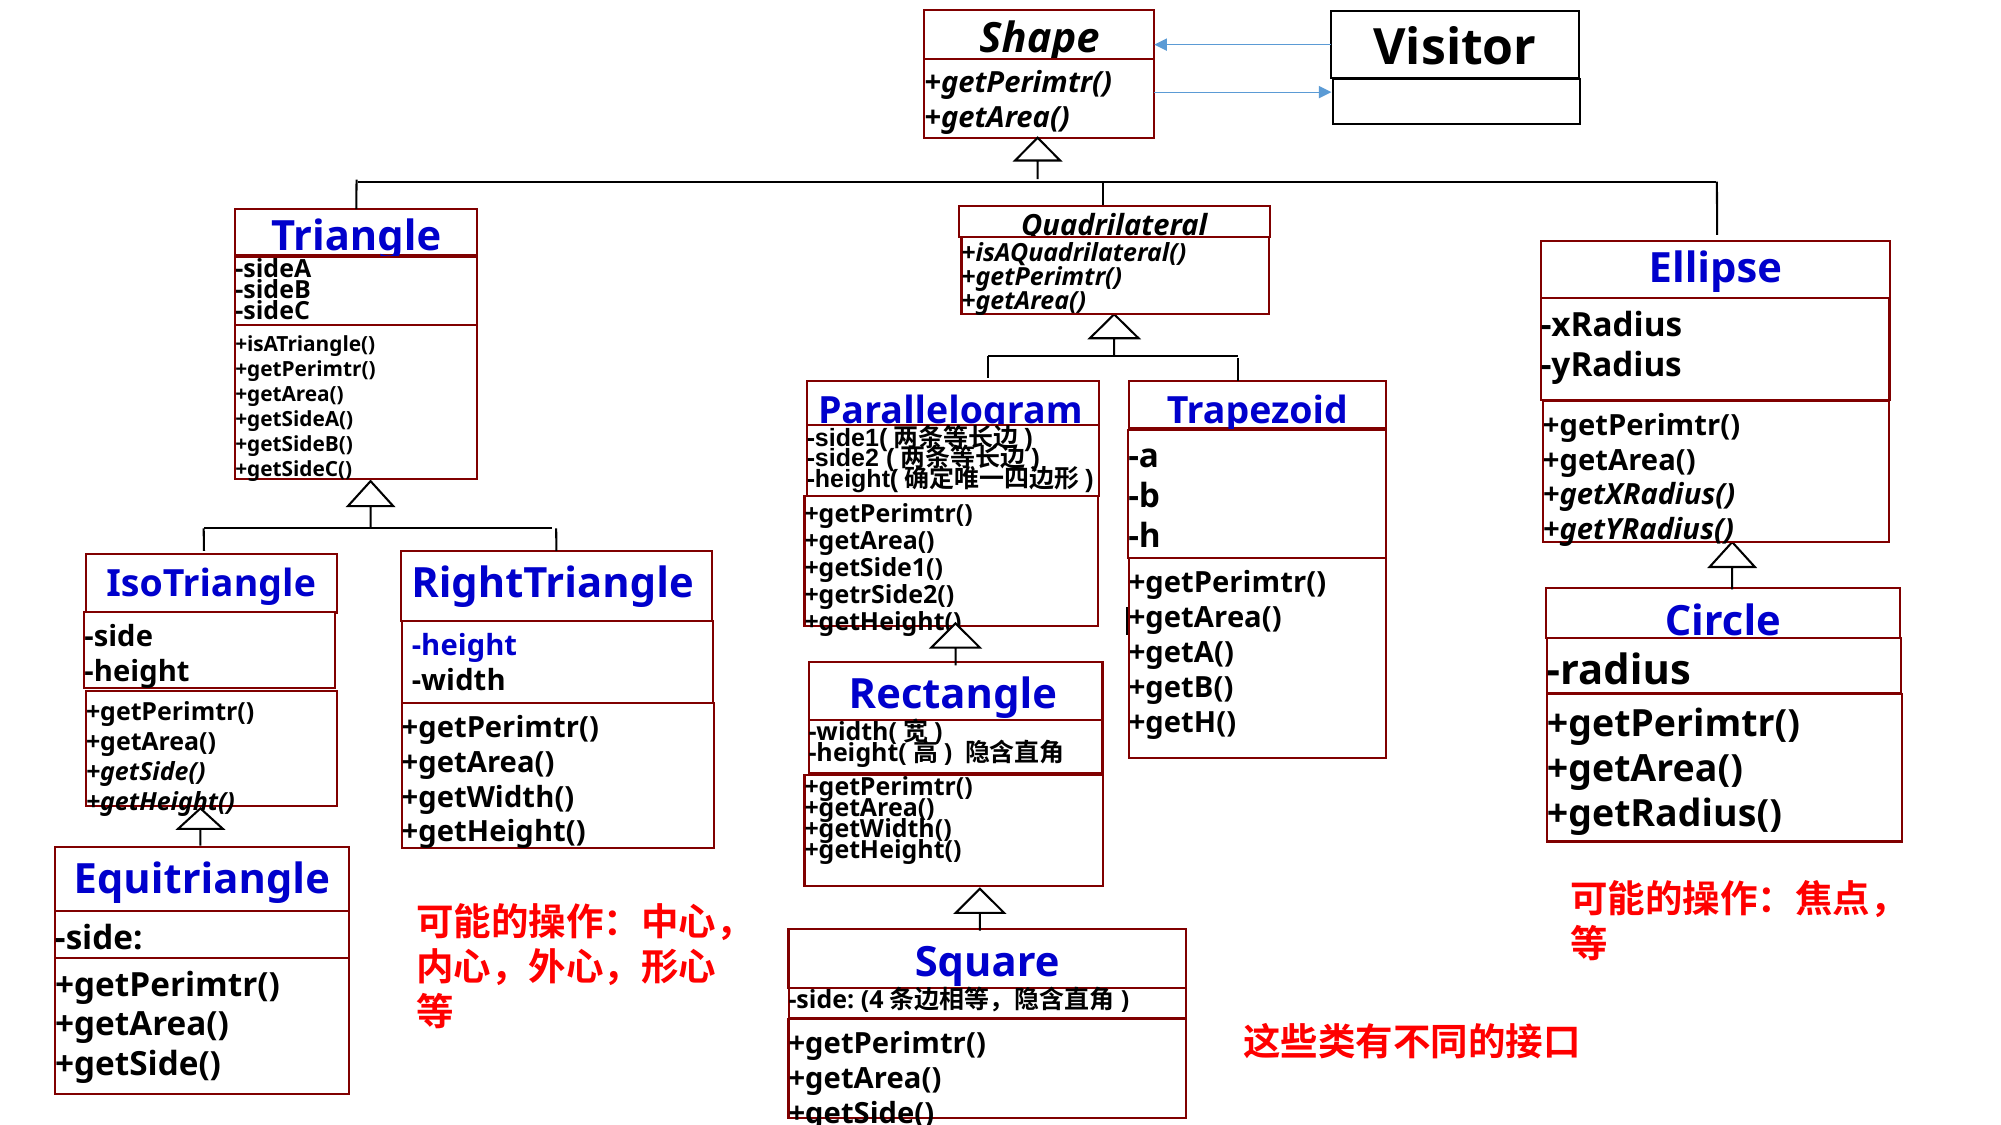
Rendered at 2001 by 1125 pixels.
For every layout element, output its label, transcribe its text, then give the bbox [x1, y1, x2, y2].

text_box Rectangle [808, 662, 1103, 719]
text_box [1709, 543, 1755, 590]
text_box [931, 623, 980, 666]
text_box Quadrilateral [958, 206, 1270, 237]
text_box -radius [1546, 638, 1902, 694]
text_box -a -b -h [1128, 429, 1386, 559]
text_box -side -height [84, 612, 335, 689]
text_box 可能的操作：焦点，等 [1555, 867, 1888, 973]
text_box [347, 481, 394, 528]
text_box Trapezoid [1128, 380, 1386, 429]
text_box 这些类有不同的接口 [1228, 1010, 1596, 1070]
text_box [1089, 315, 1139, 355]
text_box RightTriangle [401, 550, 713, 621]
text_box +getPerimtr() +getArea() +getWidth() +getHeight() [804, 774, 1104, 887]
text_box -side1(两条等长边) -side2 (两条等长边) -height(确定唯一四边形) [806, 425, 1099, 496]
text_box -xRadius -yRadius [1540, 298, 1890, 401]
text_box -side: [55, 911, 349, 958]
text_box -side: (4条边相等，隐含直角) [788, 987, 1186, 1018]
text_box Square [788, 929, 1187, 989]
text_box +getPerimtr() +getArea() +getSide() +getHeight() [85, 690, 337, 806]
text_box [1015, 137, 1061, 180]
text_box Parallelogram [807, 380, 1099, 425]
text_box Shape [924, 10, 1155, 58]
text_box Equitriangle [55, 846, 349, 911]
text_box -width(宽) -height(高) 隐含直角 [808, 719, 1103, 773]
text_box IsoTriangle [85, 553, 337, 613]
text_box [177, 808, 223, 846]
text_box Circle [1545, 588, 1900, 639]
text_box Ellipse [1540, 241, 1891, 298]
text_box -sideA -sideB -sideC [235, 256, 478, 325]
text_box +getPerimtr() +getArea() +getRadius() [1546, 694, 1903, 842]
text_box Triangle [235, 208, 478, 256]
text_box [955, 888, 1005, 931]
text_box +getPerimtr() +getArea() [924, 58, 1155, 139]
text_box -height -width [402, 621, 714, 703]
text_box 可能的操作：中心，内心，外心，形心等 [401, 890, 734, 1041]
text_box +getPerimtr() +getArea() +getSide() [788, 1019, 1187, 1118]
text_box +isATriangle() +getPerimtr() +getArea() +getSideA() +getSideB() +getSideC() [235, 325, 478, 479]
text_box +getPerimtr() +getArea() +getSide1() +getrSide2() +getHeight() [804, 496, 1099, 627]
text_box +getPerimtr() +getArea() +getXRadius() +getYRadius() [1542, 401, 1890, 543]
text_box +getPerimtr() +getArea() +getSide() [55, 958, 349, 1094]
text_box [1332, 79, 1580, 125]
text_box +getPerimtr() +getArea() +getA() +getB() +getH() [1128, 559, 1386, 758]
slide_number [1412, 1042, 1863, 1103]
text_box Visitor [1331, 10, 1579, 79]
text_box +isAQuadrilateral() +getPerimtr() +getArea() [961, 237, 1269, 315]
text_box +getPerimtr() +getArea() +getWidth() +getHeight() [401, 702, 714, 848]
